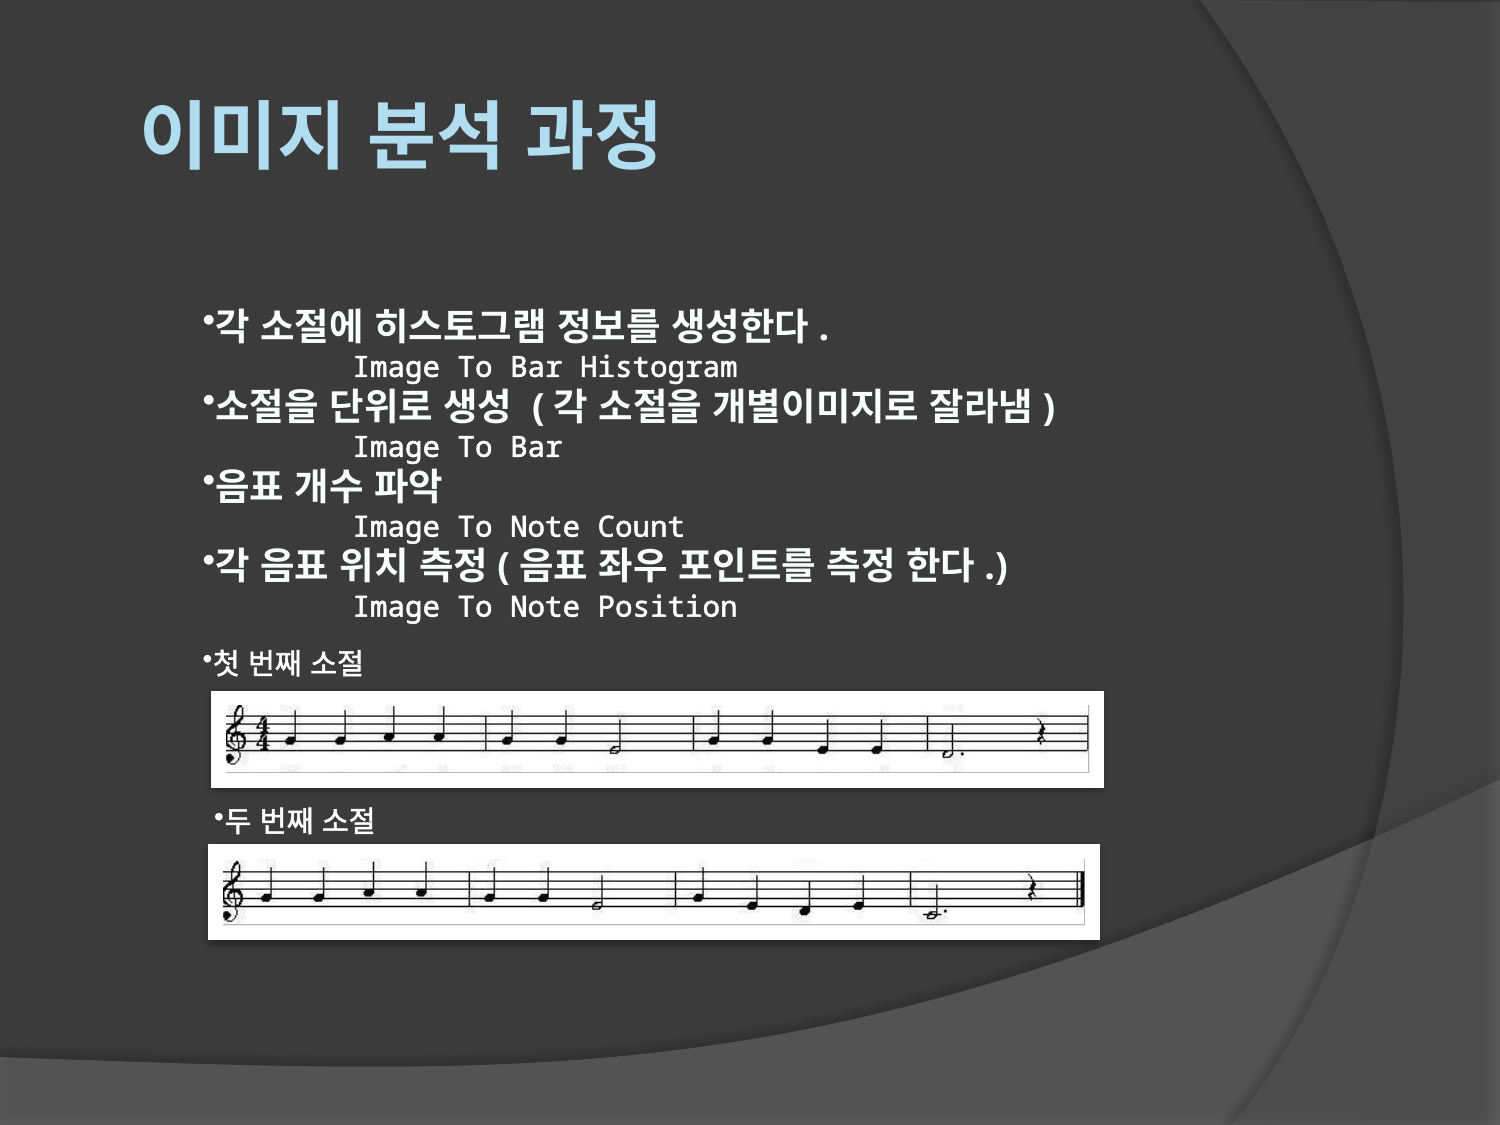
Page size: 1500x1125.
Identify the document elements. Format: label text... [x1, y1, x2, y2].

text_box 각 소절에 히스토그램 정보를 생성한다. Image To Bar Histogram 소절을 단위로 생성 (각 소절을 개별이미지로 잘라냄) Image To Bar 음표 개수 파악 Image To Note Count 각 음표 위치 측정(음표 좌우 포인트를 측정 한다.) Image To Note Position 첫 번째 소절 [187, 416, 1207, 733]
text_box [0, 340, 1500, 416]
text_box 이미지 분석 과정 [124, 81, 680, 187]
picture [222, 858, 1086, 926]
text_box 각 소절에 히스토그램 정보를 생성한다. Image To Bar Histogram 소절을 단위로 생성 (각 소절을 개별이미지로 잘라냄) Image To Bar 음표 개수 파악 Image To Note Count 각 음표 위치 측정(음표 좌우 포인트를 측정 한다.) Image To Note Position 첫 번째 소절 [187, 295, 1207, 340]
picture [225, 704, 1091, 774]
text_box 두 번째 소절 [199, 795, 832, 891]
